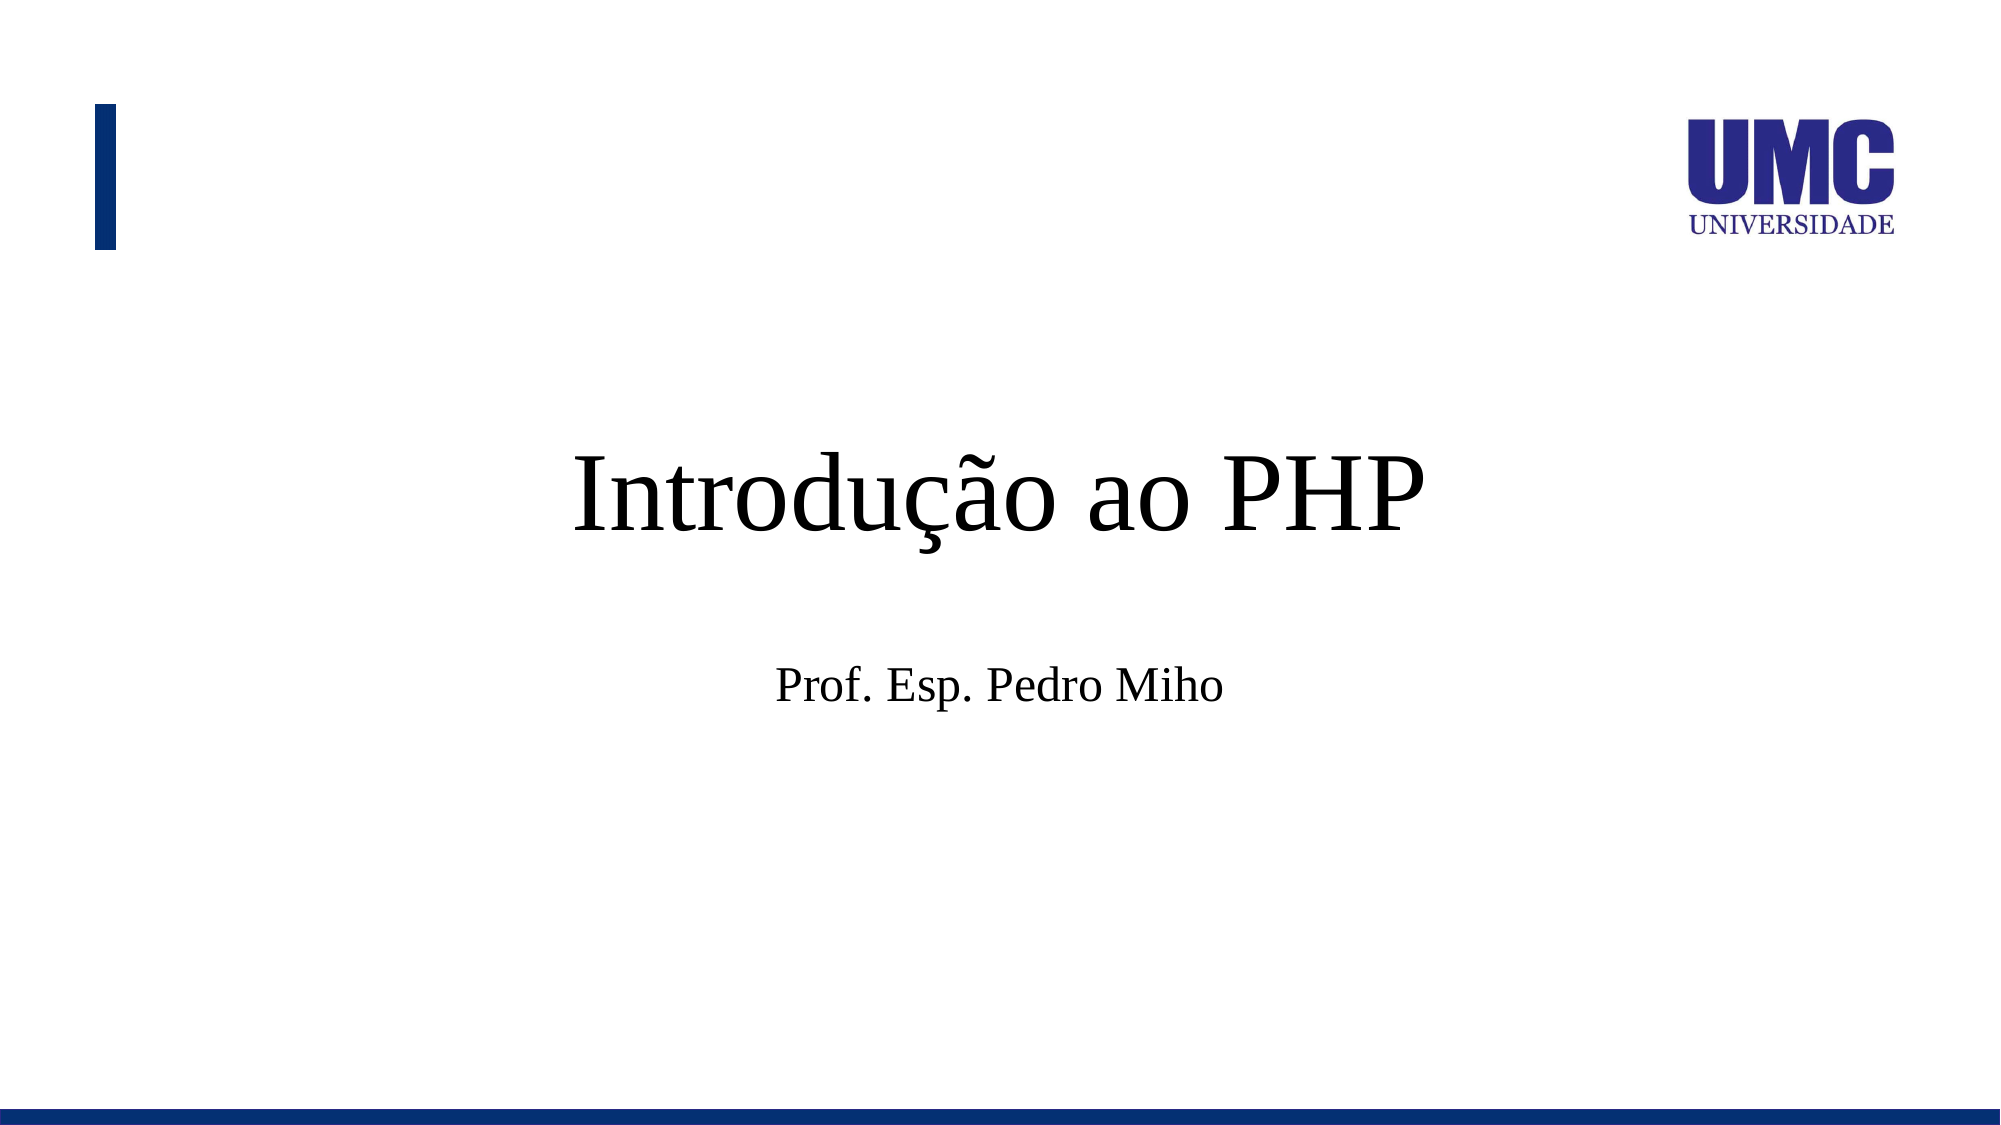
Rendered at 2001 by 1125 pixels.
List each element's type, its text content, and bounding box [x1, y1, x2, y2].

picture [1, 1110, 1999, 1124]
picture [1686, 117, 1896, 237]
subtitle Prof. Esp. Pedro Miho [249, 644, 1750, 854]
title Introdução ao PHP [249, 271, 1750, 563]
picture [95, 104, 116, 250]
